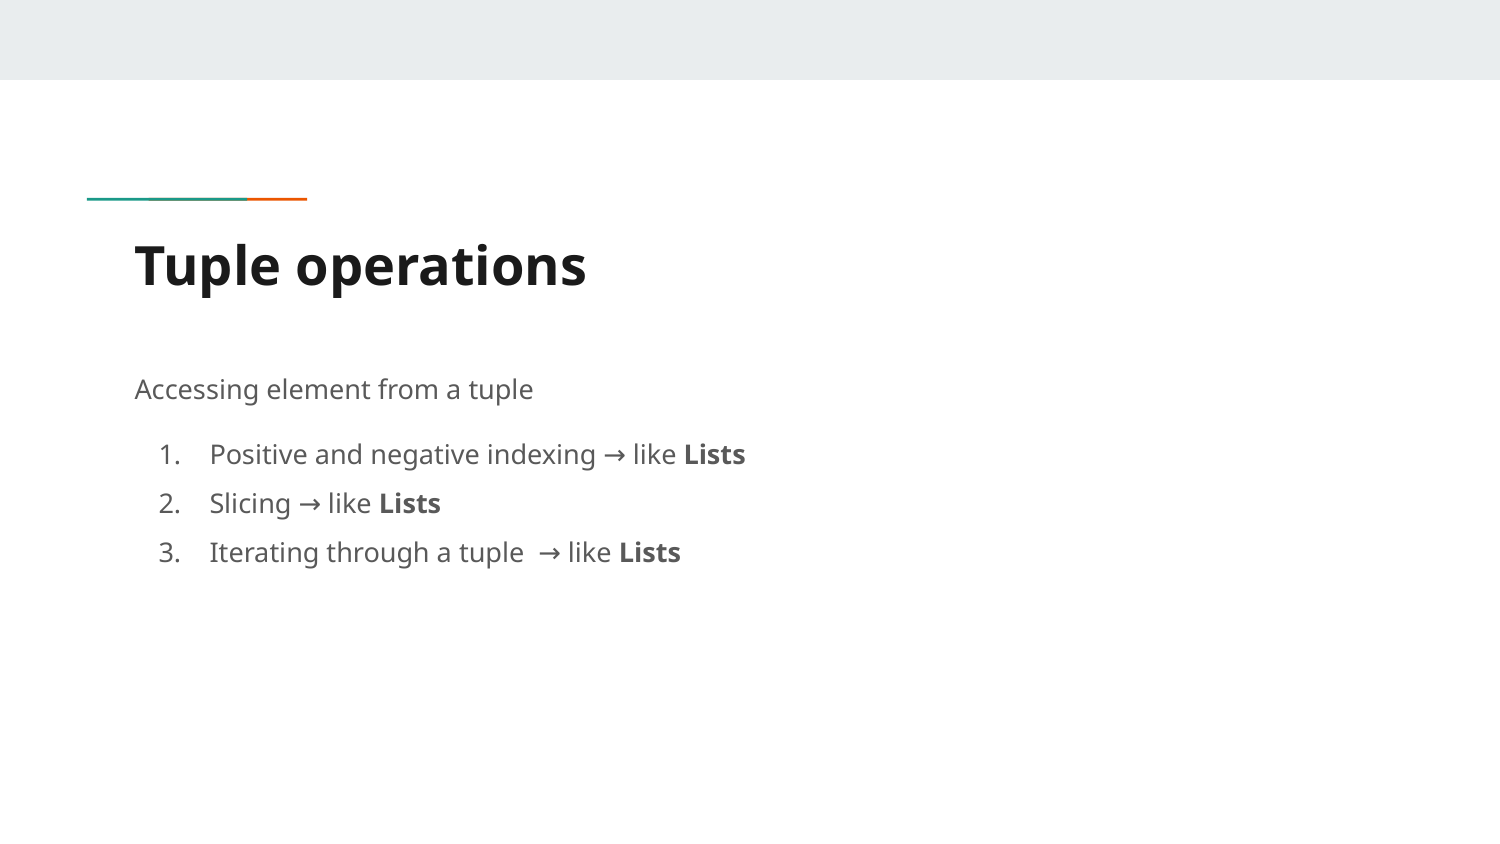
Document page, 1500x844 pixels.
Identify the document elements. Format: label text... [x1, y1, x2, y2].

title Tuple operations [119, 216, 1381, 305]
list Accessing element from a tuple Positive and negative indexing → like Lists Slicing → like Lists Iterating through a tuple → like Lists [119, 341, 1381, 712]
